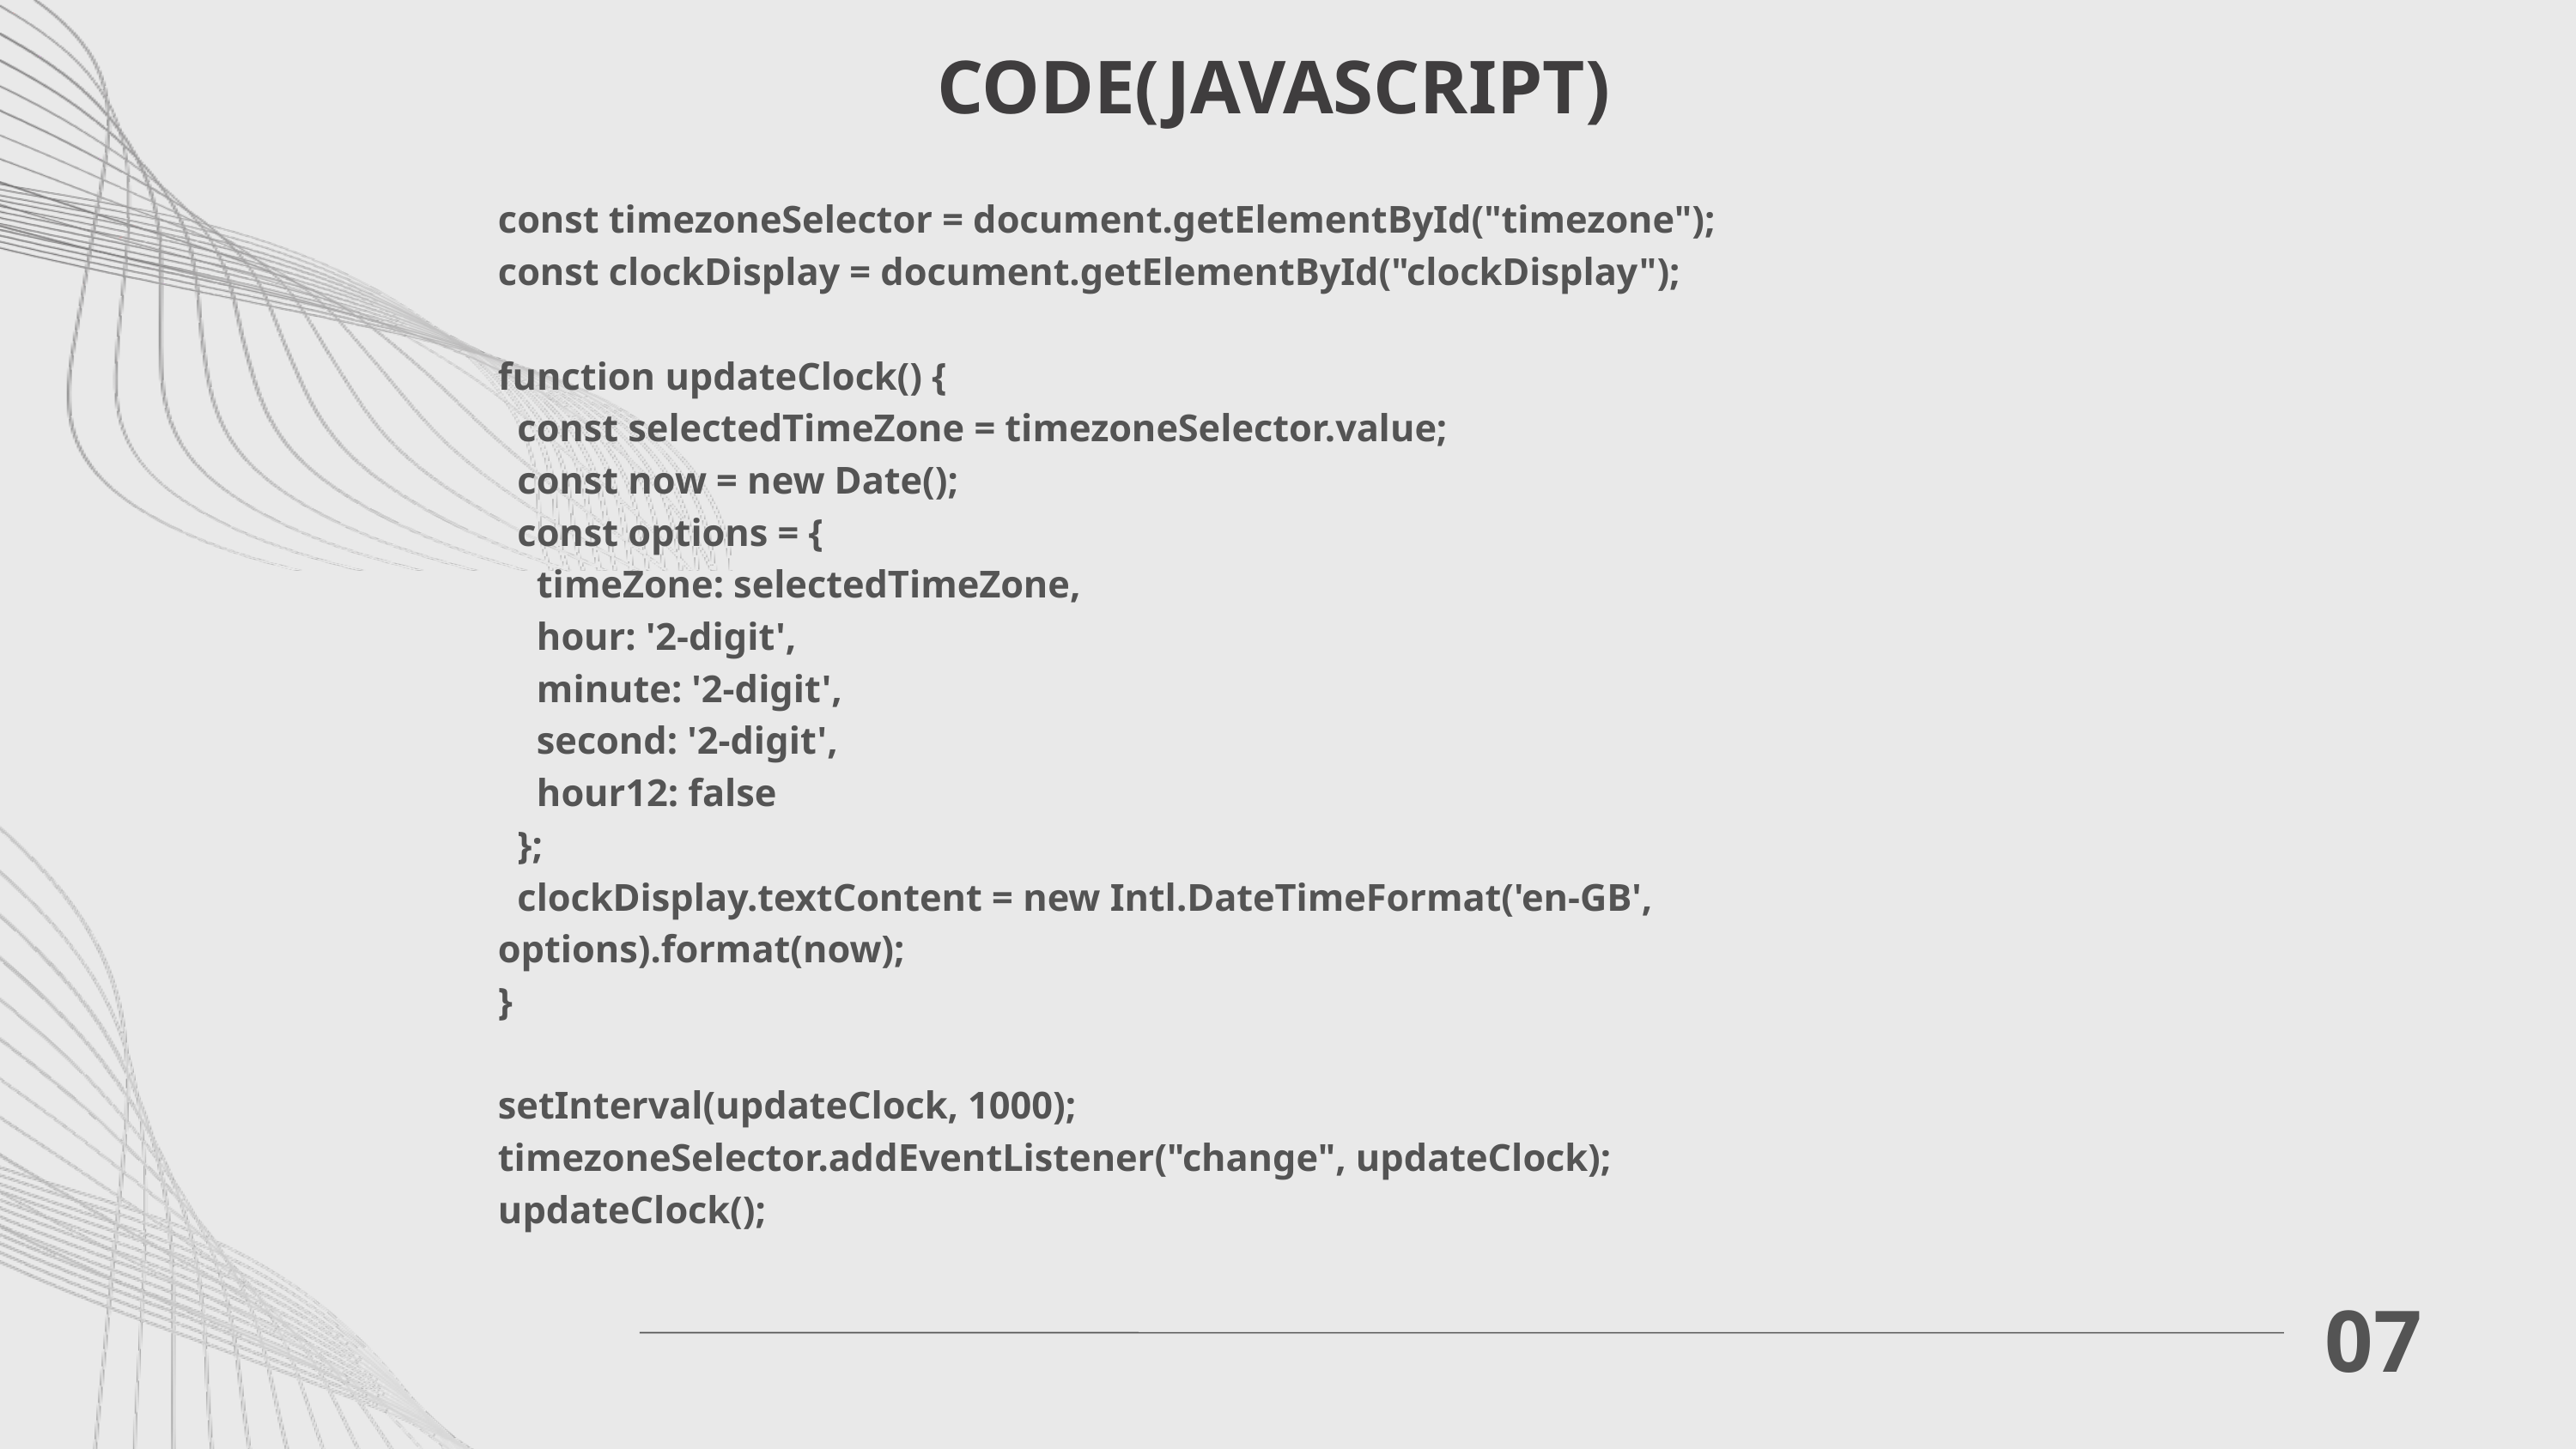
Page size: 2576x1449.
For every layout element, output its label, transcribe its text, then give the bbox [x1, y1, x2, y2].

text_box const timezoneSelector = document.getElementById("timezone"); const clockDisplay = document.getElementById("clockDisplay"); function updateClock() { const selectedTimeZone = timezoneSelector.value; const now = new Date(); const options = { timeZone: selectedTimeZone, hour: '2-digit', minute: '2-digit', second: '2-digit', hour12: false }; clockDisplay.textContent = new Intl.DateTimeFormat('en-GB', options).format(now); } setInterval(updateClock, 1000); timezoneSelector.addEventListener("change", updateClock); updateClock(); [498, 188, 1986, 1231]
text_box 07 [2283, 1270, 2464, 1389]
text_box [0, 0, 733, 572]
text_box [0, 724, 636, 1449]
text_box CODE(JAVASCRIPT) [639, 25, 1908, 128]
